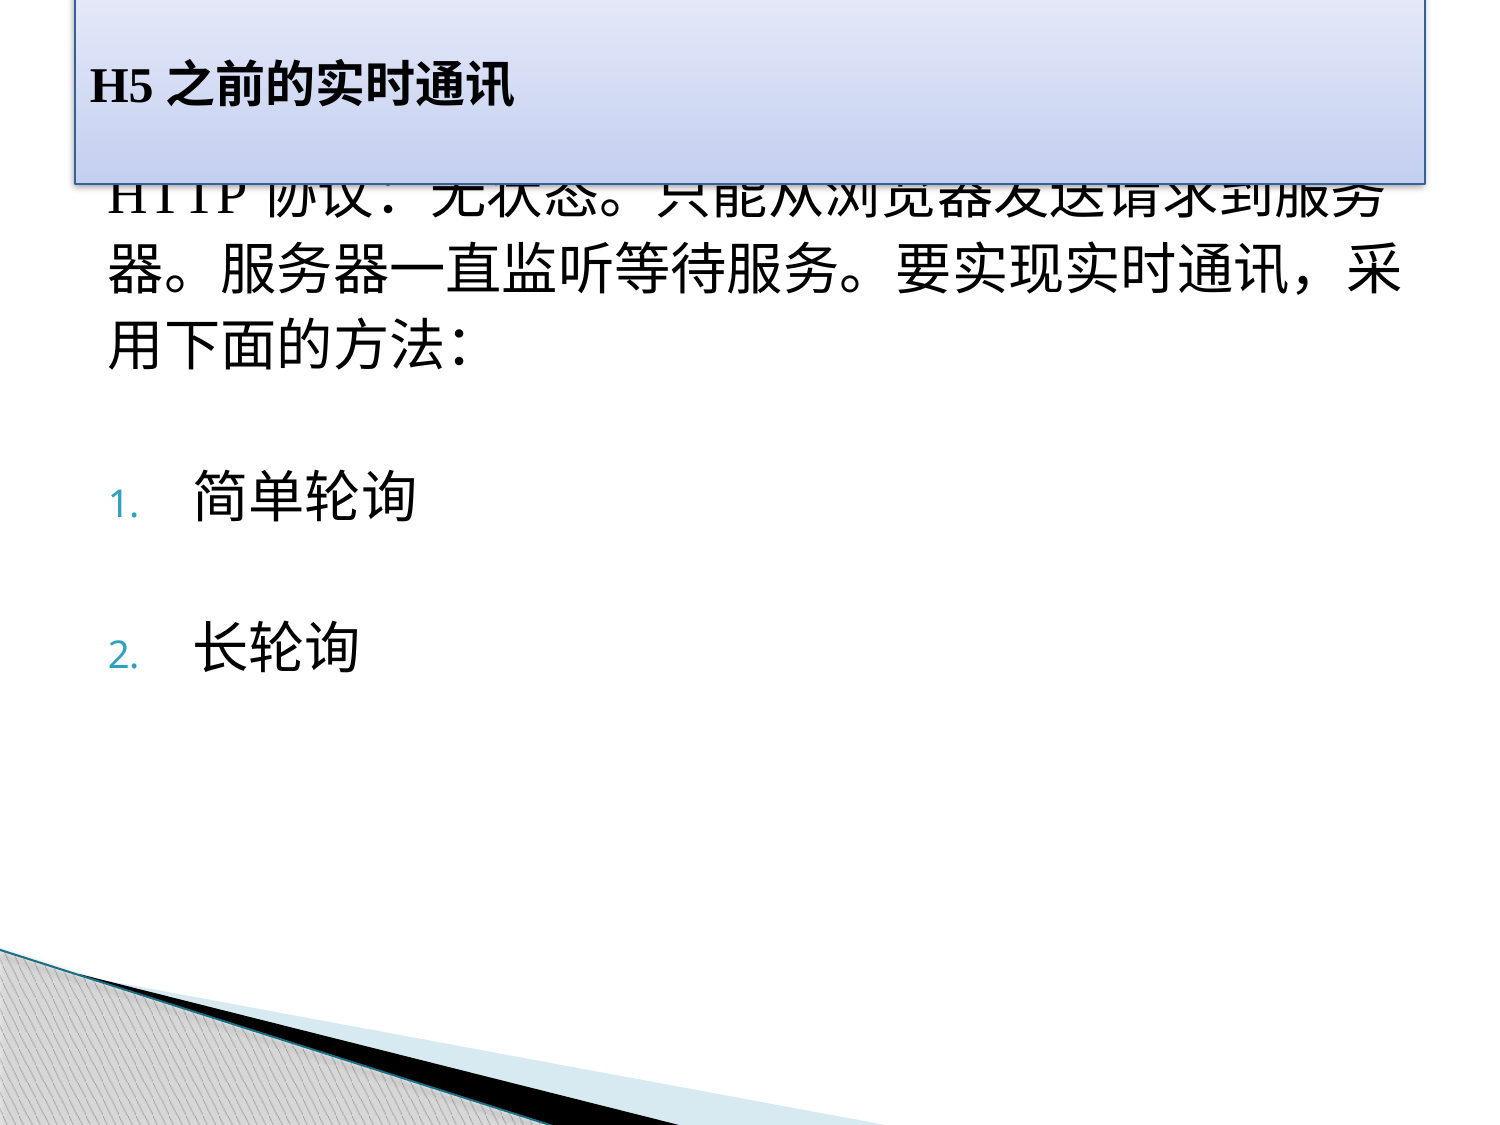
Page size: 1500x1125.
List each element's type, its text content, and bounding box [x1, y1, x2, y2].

list HTTP协议：无状态。只能从浏览器发送请求到服务 器。服务器一直监听等待服务。要实现实时通讯，采 用下面的方法： 简单轮询 长轮询 [74, 190, 1426, 986]
title H5之前的实时通讯 [74, 0, 1426, 185]
